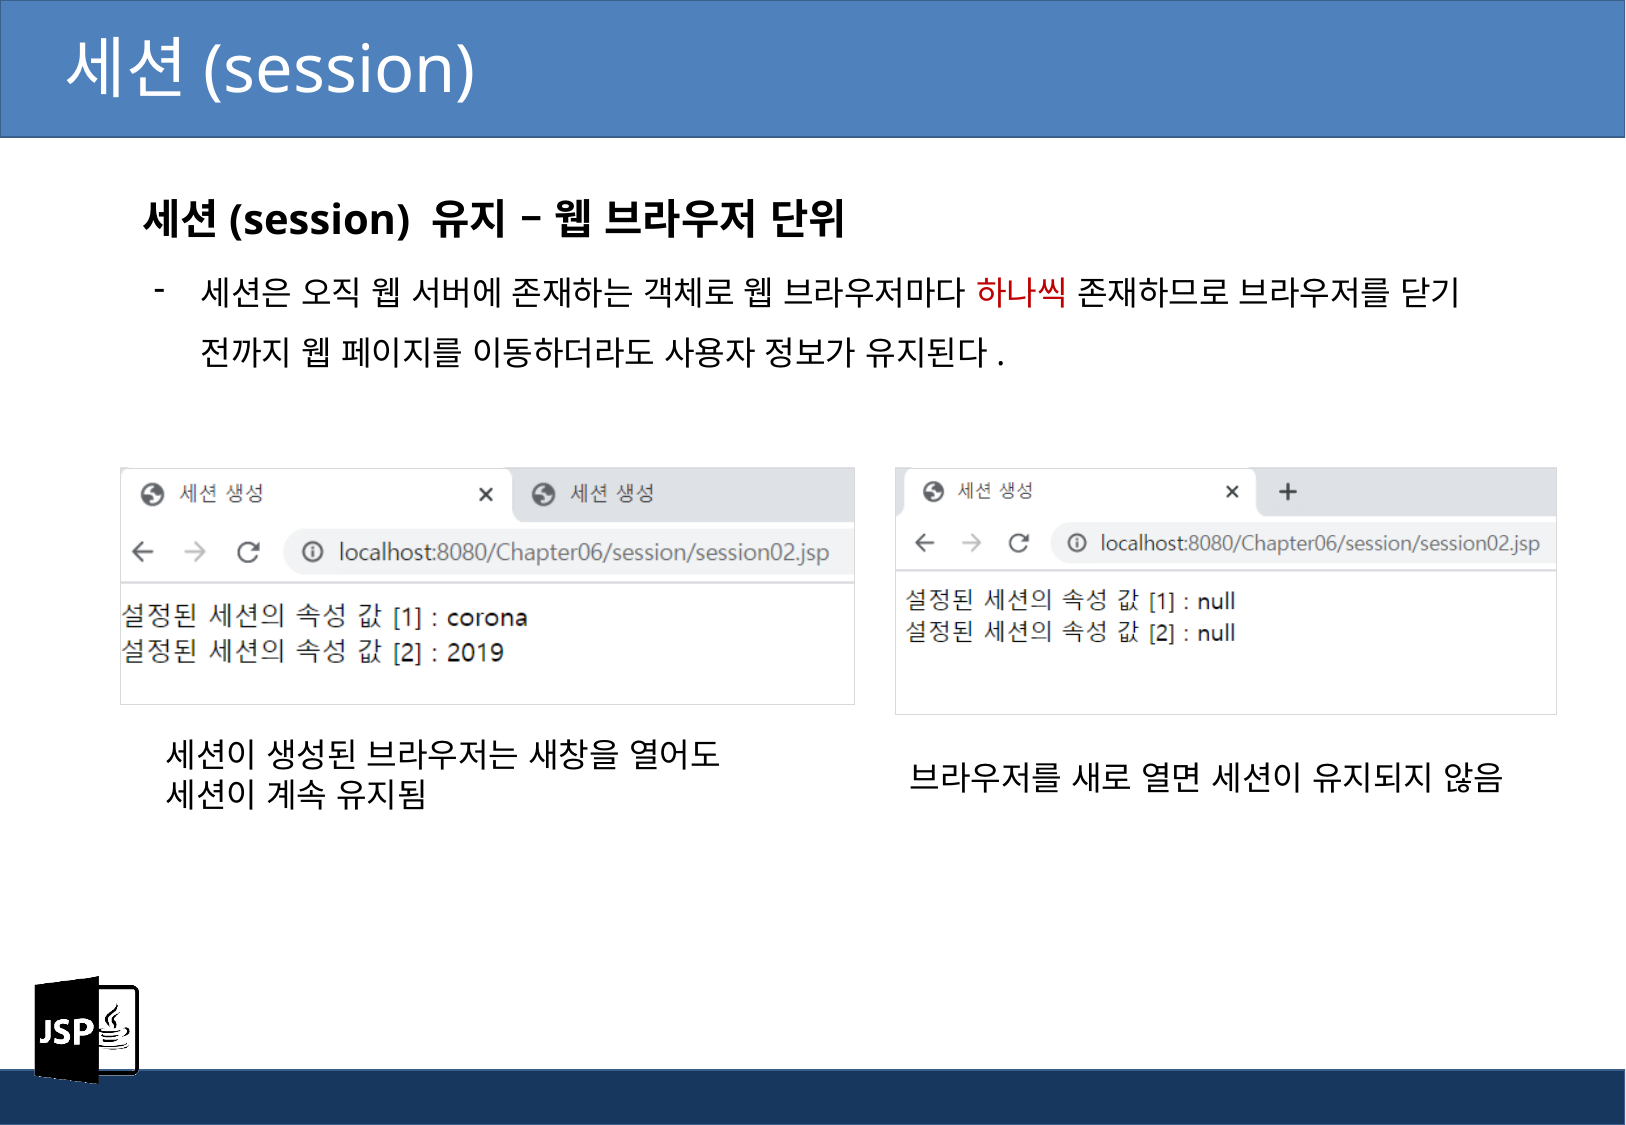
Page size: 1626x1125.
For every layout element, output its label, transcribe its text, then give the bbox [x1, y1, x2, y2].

picture [32, 976, 141, 1084]
text_box 세션(session) [0, 0, 1312, 136]
text_box 세션이 생성된 브라우저는 새창을 열어도 세션이 계속 유지됨 [150, 726, 818, 821]
text_box 브라우저를 새로 열면 세션이 유지되지 않음 [895, 750, 1602, 805]
text_box 세션은 오직 웹 서버에 존재하는 객체로 웹 브라우저마다 하나씩 존재하므로 브라우저를 닫기 전까지 웹 페이지를 이동하더라도 사용자 정보가 유지된다. [139, 244, 1498, 380]
text_box 세션(session) 유지 – 웹 브라우저 단위 [127, 160, 1522, 251]
picture [894, 467, 1557, 716]
picture [119, 467, 856, 705]
